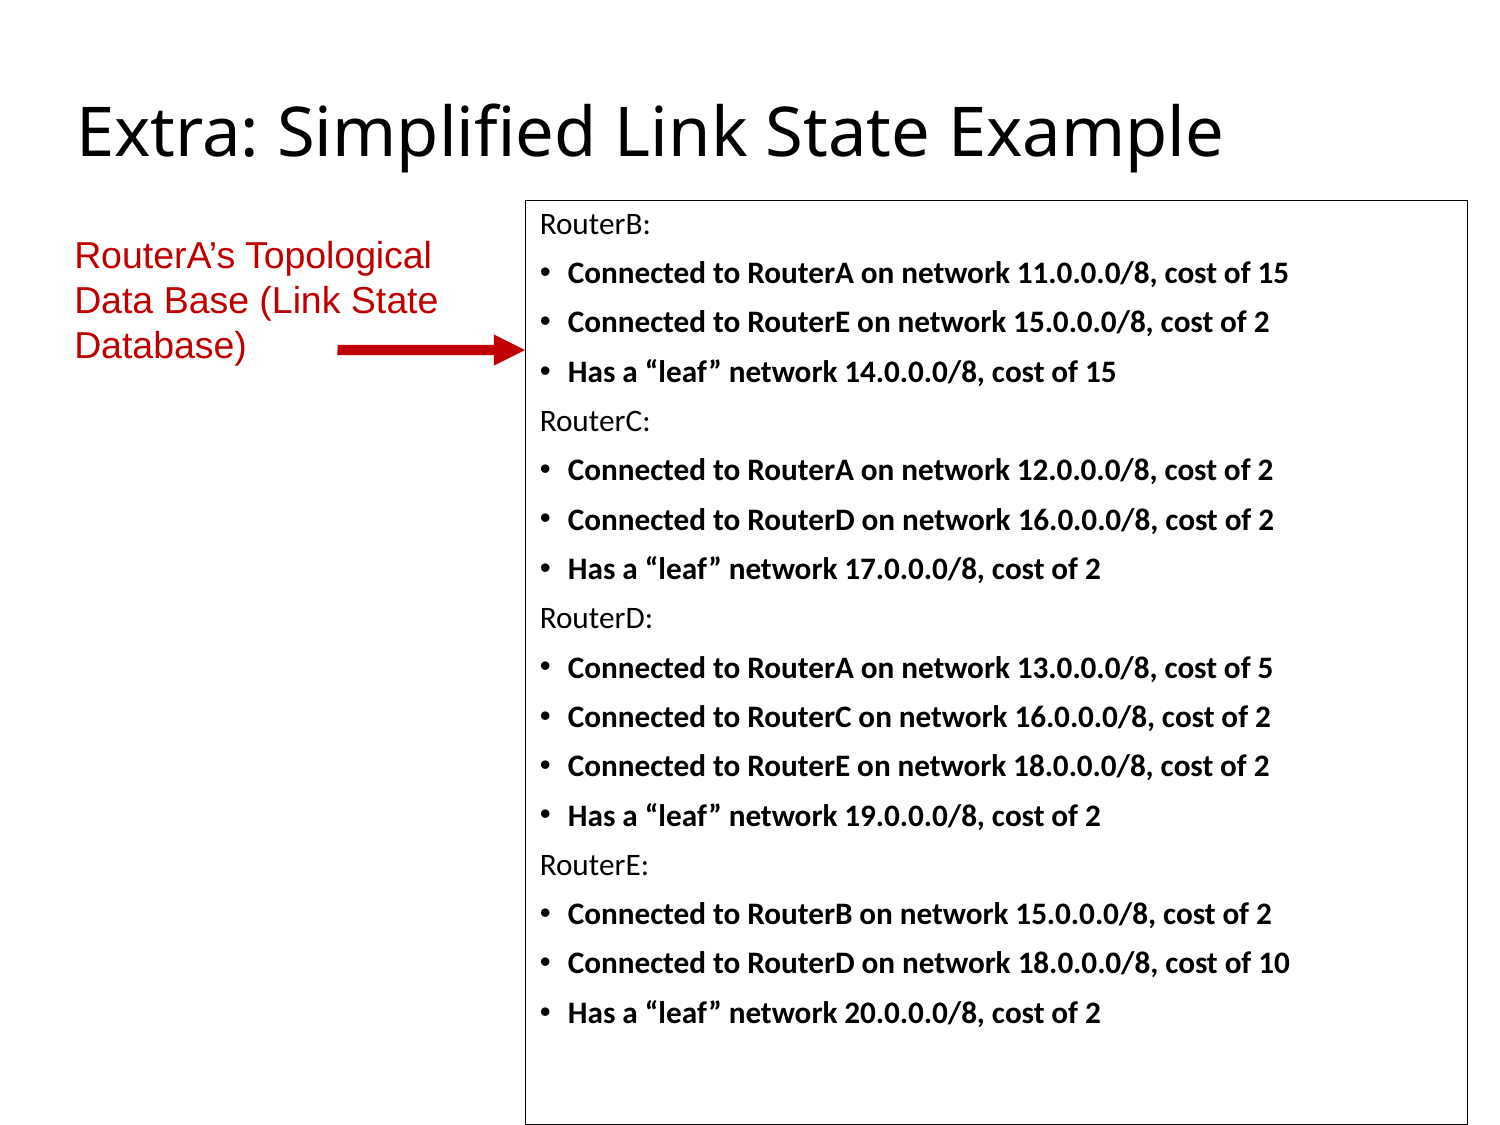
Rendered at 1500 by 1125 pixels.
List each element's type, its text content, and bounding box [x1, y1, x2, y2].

text_box RouterA’s Topological Data Base (Link State Database) [62, 224, 500, 372]
title Extra: Simplified Link State Example [62, 37, 1357, 178]
text_box [337, 343, 526, 357]
list RouterB: Connected to RouterA on network 11.0.0.0/8, cost of 15 Connected to RouterE on network 15.0.0.0/8, cost of 2 Has a “leaf” network 14.0.0.0/8, cost of 15 RouterC: Connected to RouterA on network 12.0.0.0/8, cost of 2 Connected to RouterD on network 16.0.0.0/8, cost of 2 Has a “leaf” network 17.0.0.0/8, cost of 2 RouterD: Connected to RouterA on network 13.0.0.0/8, cost of 5 Connected to RouterC on network 16.0.0.0/8, cost of 2 Connected to RouterE on network 18.0.0.0/8, cost of 2 Has a “leaf” network 19.0.0.0/8, cost of 2 RouterE: Connected to RouterB on network 15.0.0.0/8, cost of 2 Connected to RouterD on network 18.0.0.0/8, cost of 10 Has a “leaf” network 20.0.0.0/8, cost of 2 [525, 200, 1468, 1125]
